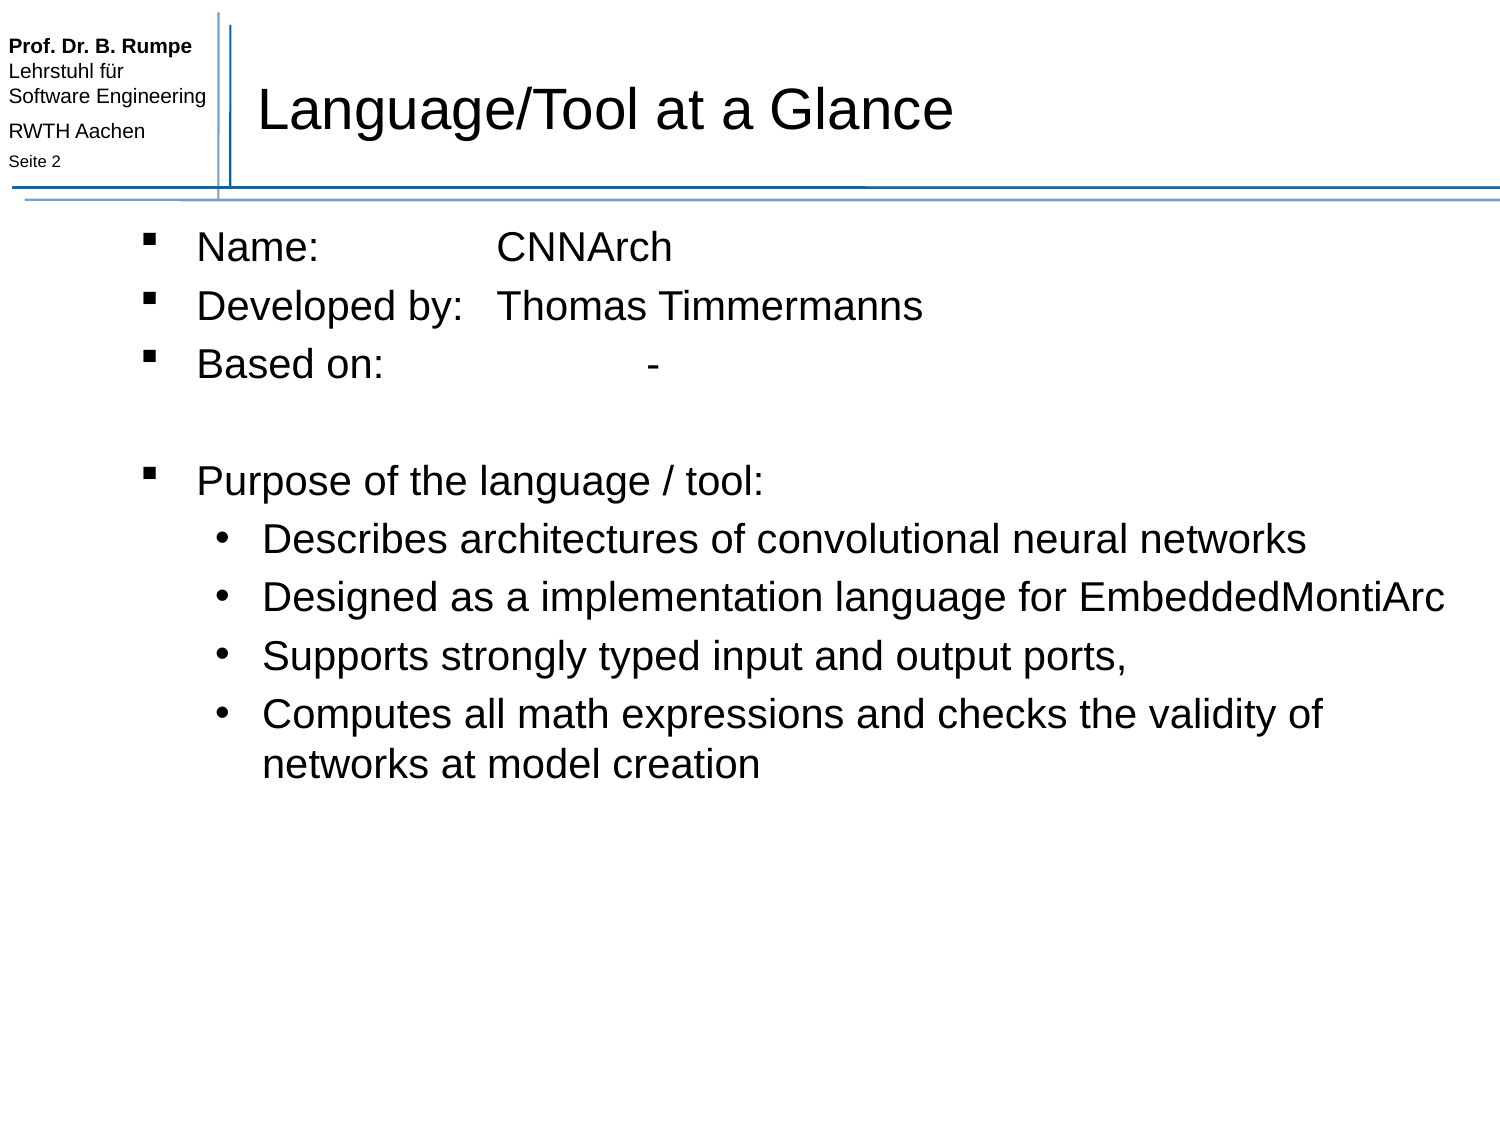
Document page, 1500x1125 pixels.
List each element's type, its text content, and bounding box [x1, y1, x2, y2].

list Name: CNNArch Developed by: Thomas Timmermanns Based on: - Purpose of the language / tool: Describes architectures of convolutional neural networks Designed as a implementation language for EmbeddedMontiArc Supports strongly typed input and output ports, Computes all math expressions and checks the validity of networks at model creation [125, 212, 1476, 1101]
title Language/Tool at a Glance [242, 37, 1483, 176]
